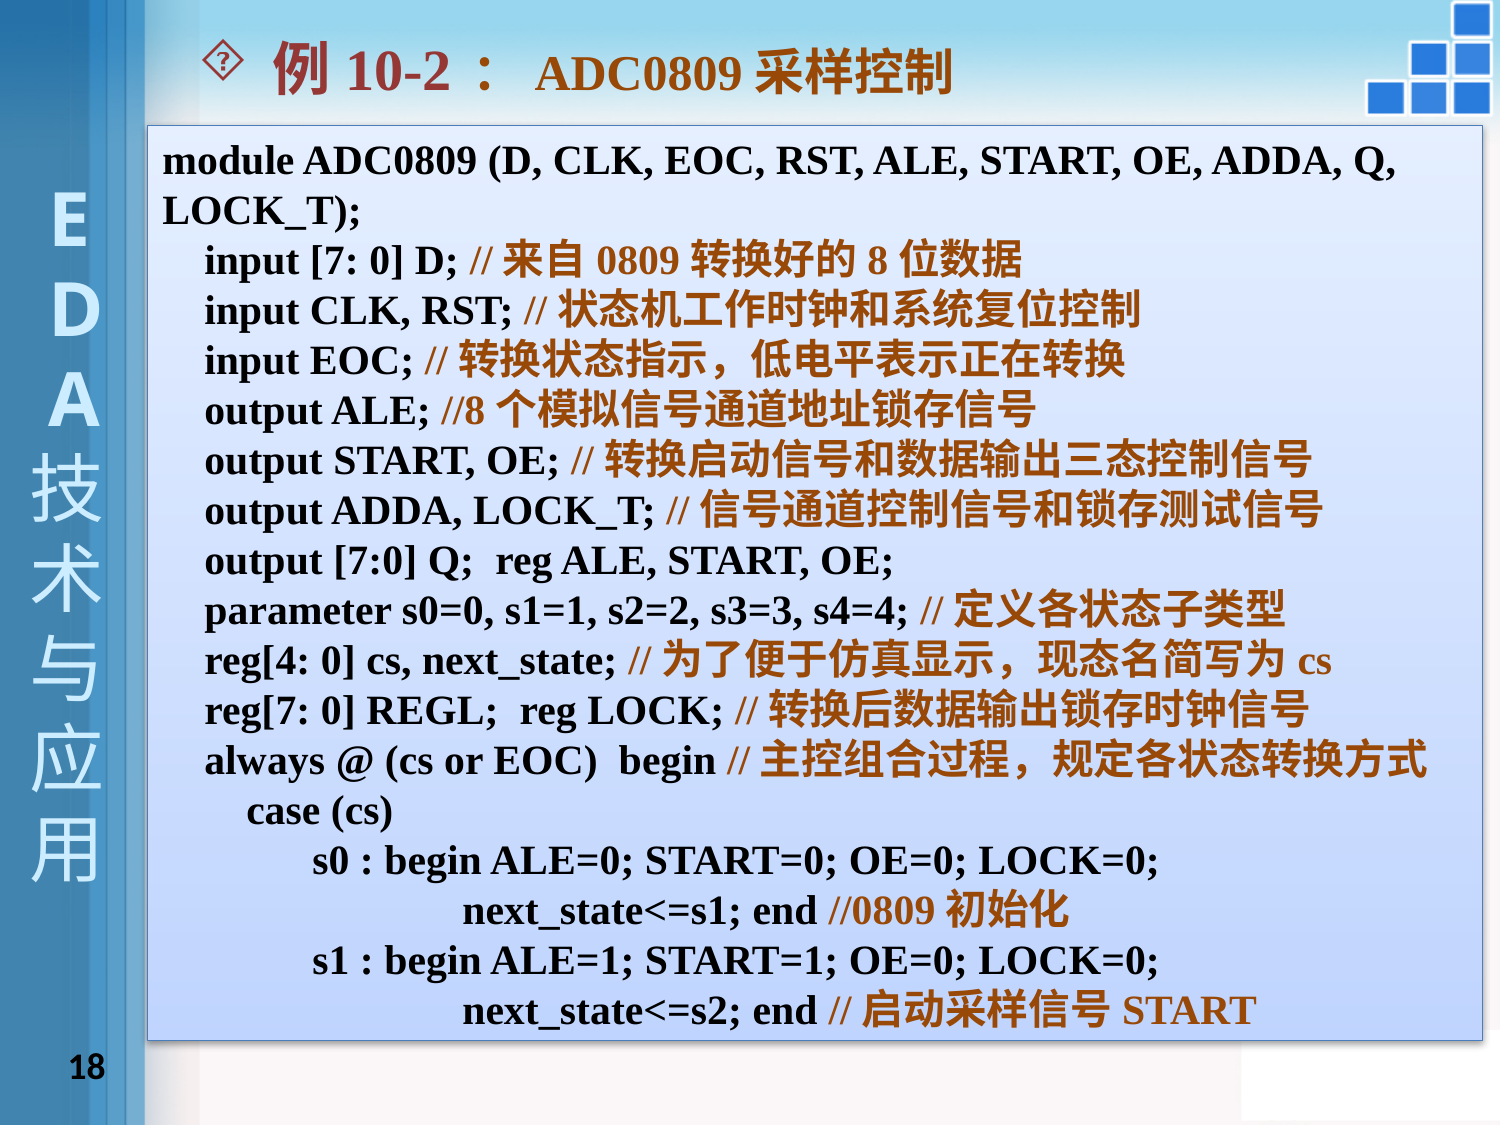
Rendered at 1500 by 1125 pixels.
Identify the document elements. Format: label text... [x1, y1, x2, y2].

text_box [1239, 1028, 1500, 1123]
picture [0, 0, 1500, 1125]
text_box module ADC0809 (D, CLK, EOC, RST, ALE, START, OE, ADDA, Q, LOCK_T); input [7: 0] D; //来自0809转换好的8位数据 input CLK, RST; //状态机工作时钟和系统复位控制 input EOC; //转换状态指示，低电平表示正在转换 output ALE; //8个模拟信号通道地址锁存信号 output START, OE; //转换启动信号和数据输出三态控制信号 output ADDA, LOCK_T; //信号通道控制信号和锁存测试信号 output [7:0] Q; reg ALE, START, OE; parameter s0=0, s1=1, s2=2, s3=3, s4=4; //定义各状态子类型 reg[4: 0] cs, next_state; //为了便于仿真显示，现态名简写为cs reg[7: 0] REGL; reg LOCK; //转换后数据输出锁存时钟信号 always @ (cs or EOC) begin //主控组合过程，规定各状态转换方式 case (cs) s0 : begin ALE=0; START=0; OE=0; LOCK=0; next_state<=s1; end //0809初始化 s1 : begin ALE=1; START=1; OE=0; LOCK=0; next_state<=s2; end //启动采样信号START [147, 125, 1483, 1041]
text_box 例10-2 ：ADC0809采样控制 [182, 25, 1447, 122]
text_box 18 [53, 1035, 148, 1103]
text_box E D A技术与应用 [14, 164, 136, 900]
